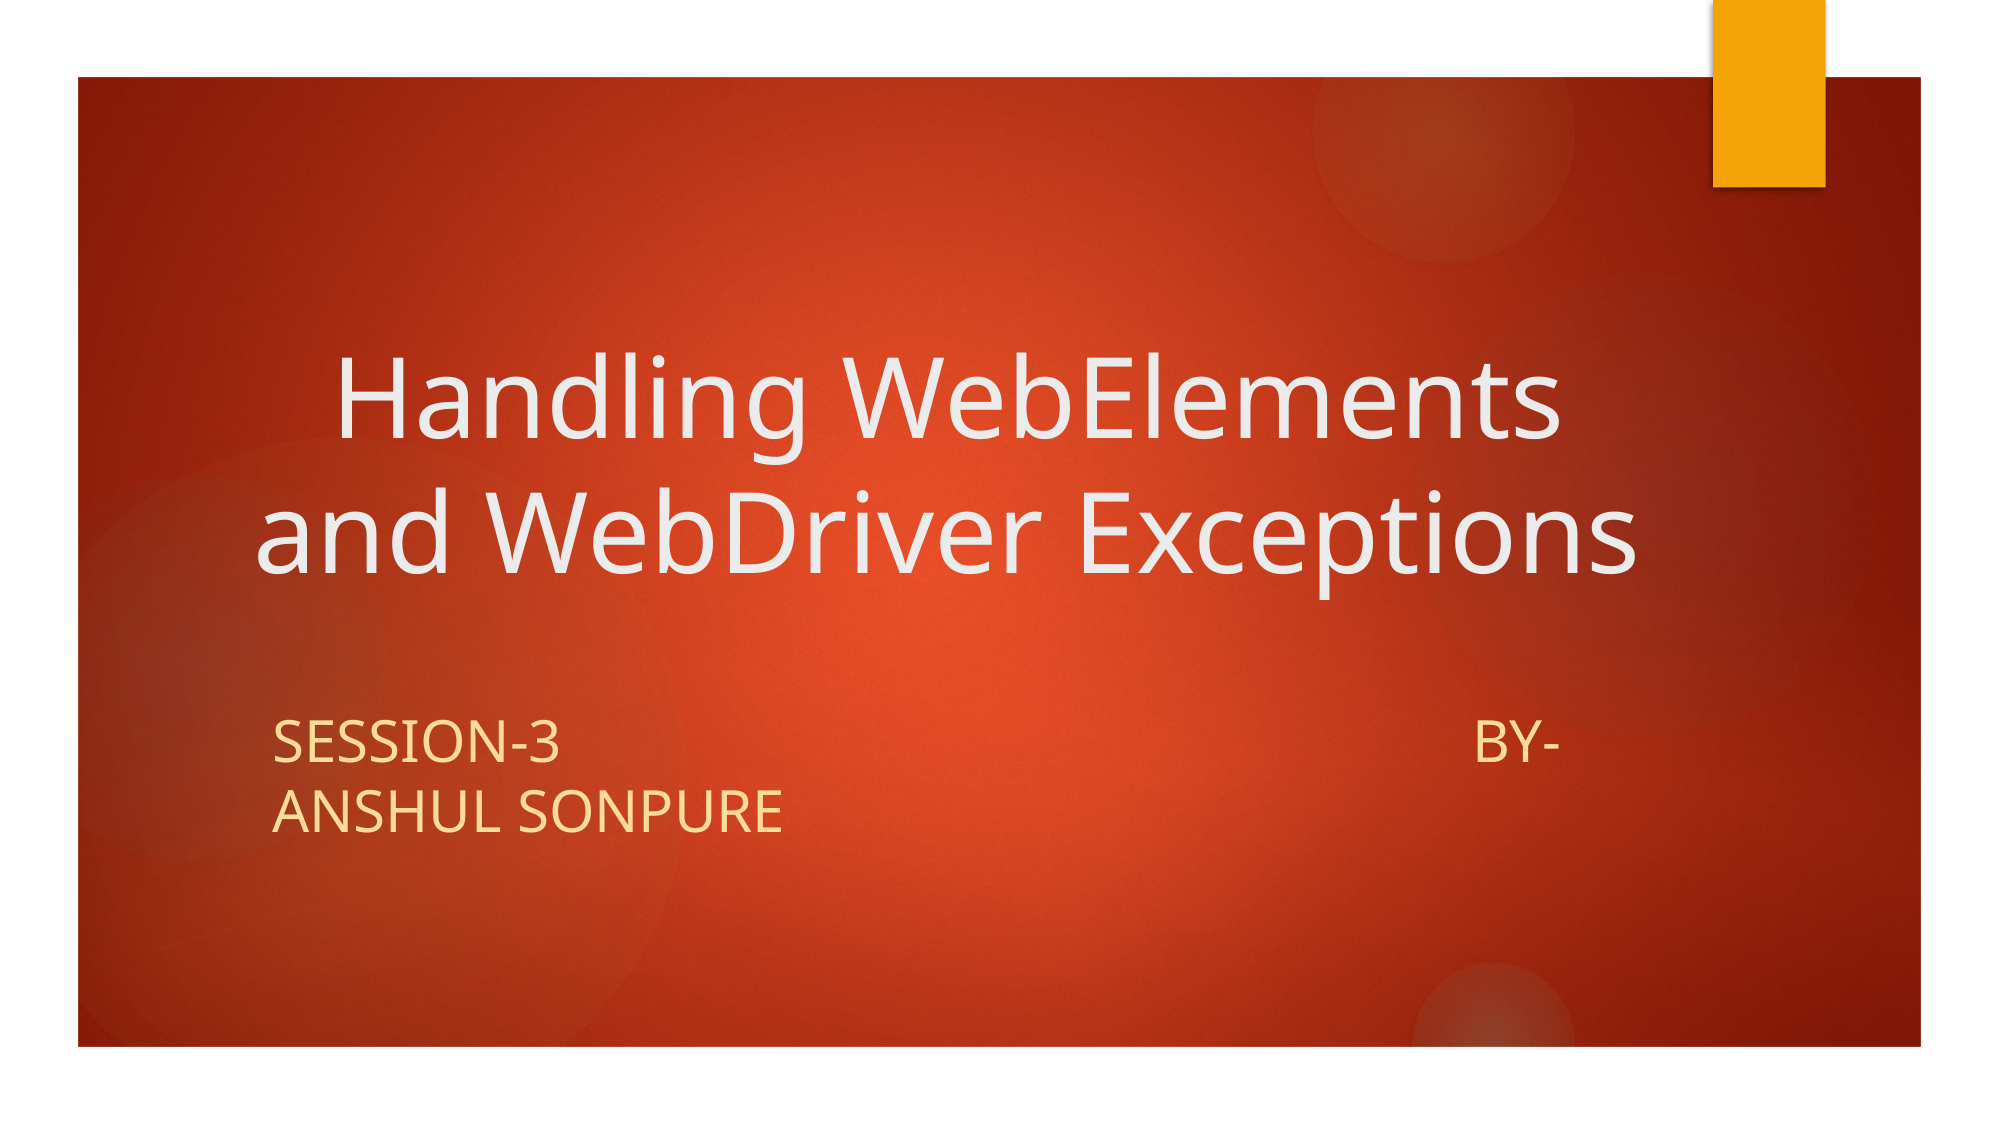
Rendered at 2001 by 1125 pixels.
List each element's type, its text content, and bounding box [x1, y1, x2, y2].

subtitle Session-3 By-Anshul sonpure [257, 696, 1706, 839]
title Handling WebElements and WebDriver Exceptions [224, 164, 1672, 604]
